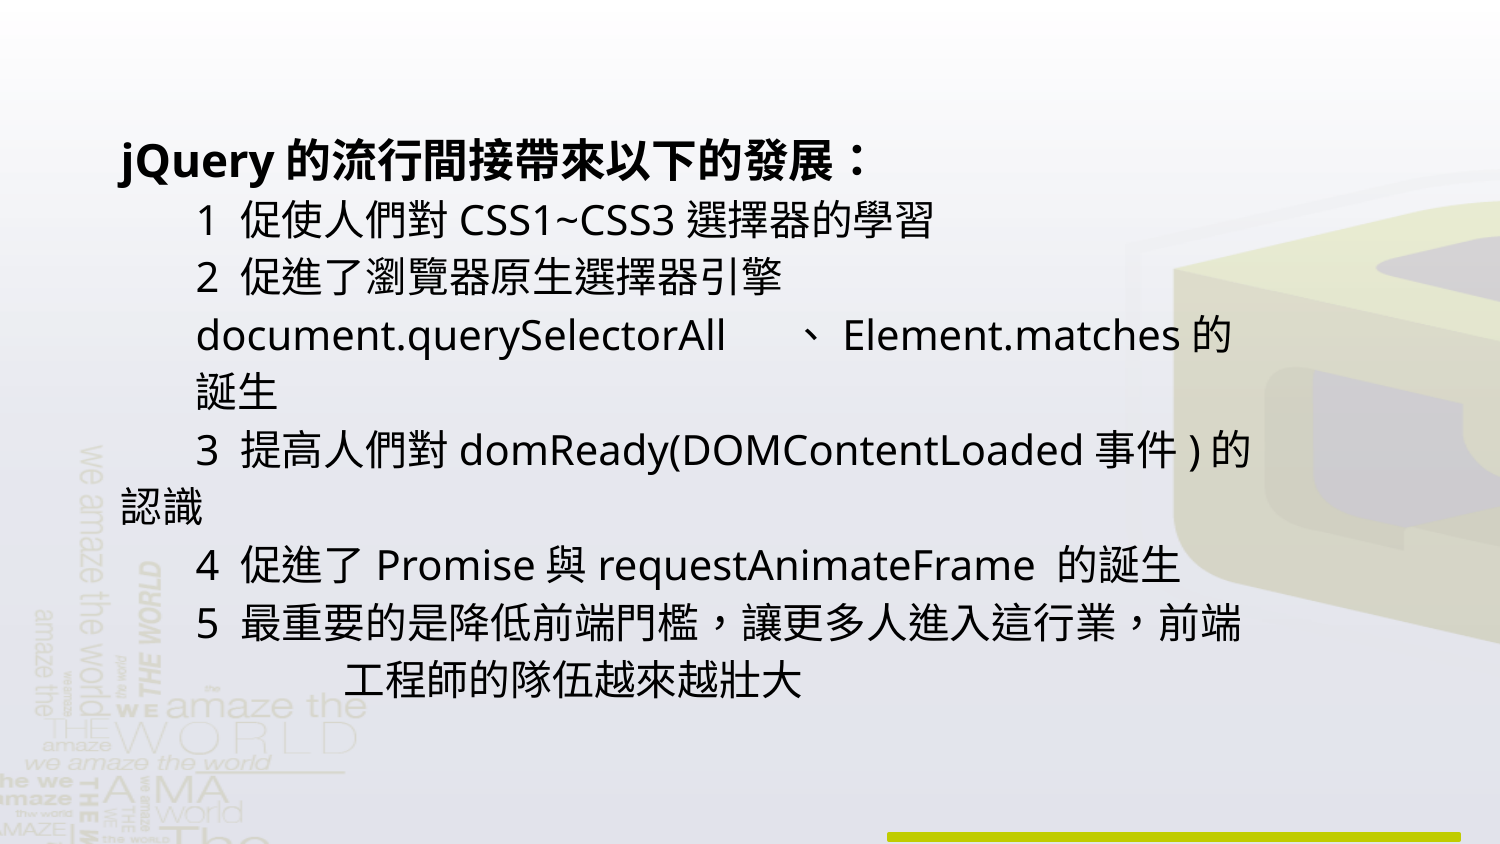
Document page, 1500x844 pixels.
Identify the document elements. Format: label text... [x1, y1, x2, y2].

list jQuery的流行間接帶來以下的發展： 1 促使人們對CSS1~CSS3選擇器的學習 2 促進了瀏覽器原生選擇器引擎document.querySelectorAll 、Element.matches的誕生 3 提高人們對domReady(DOMContentLoaded事件)的認識 4 促進了Promise與requestAnimateFrame 的誕生 5 最重要的是降低前端門檻，讓更多人進入這行業，前端 工程師的隊伍越來越壯大 [120, 123, 1265, 812]
text_box [888, 834, 1460, 840]
picture [0, 0, 1500, 844]
